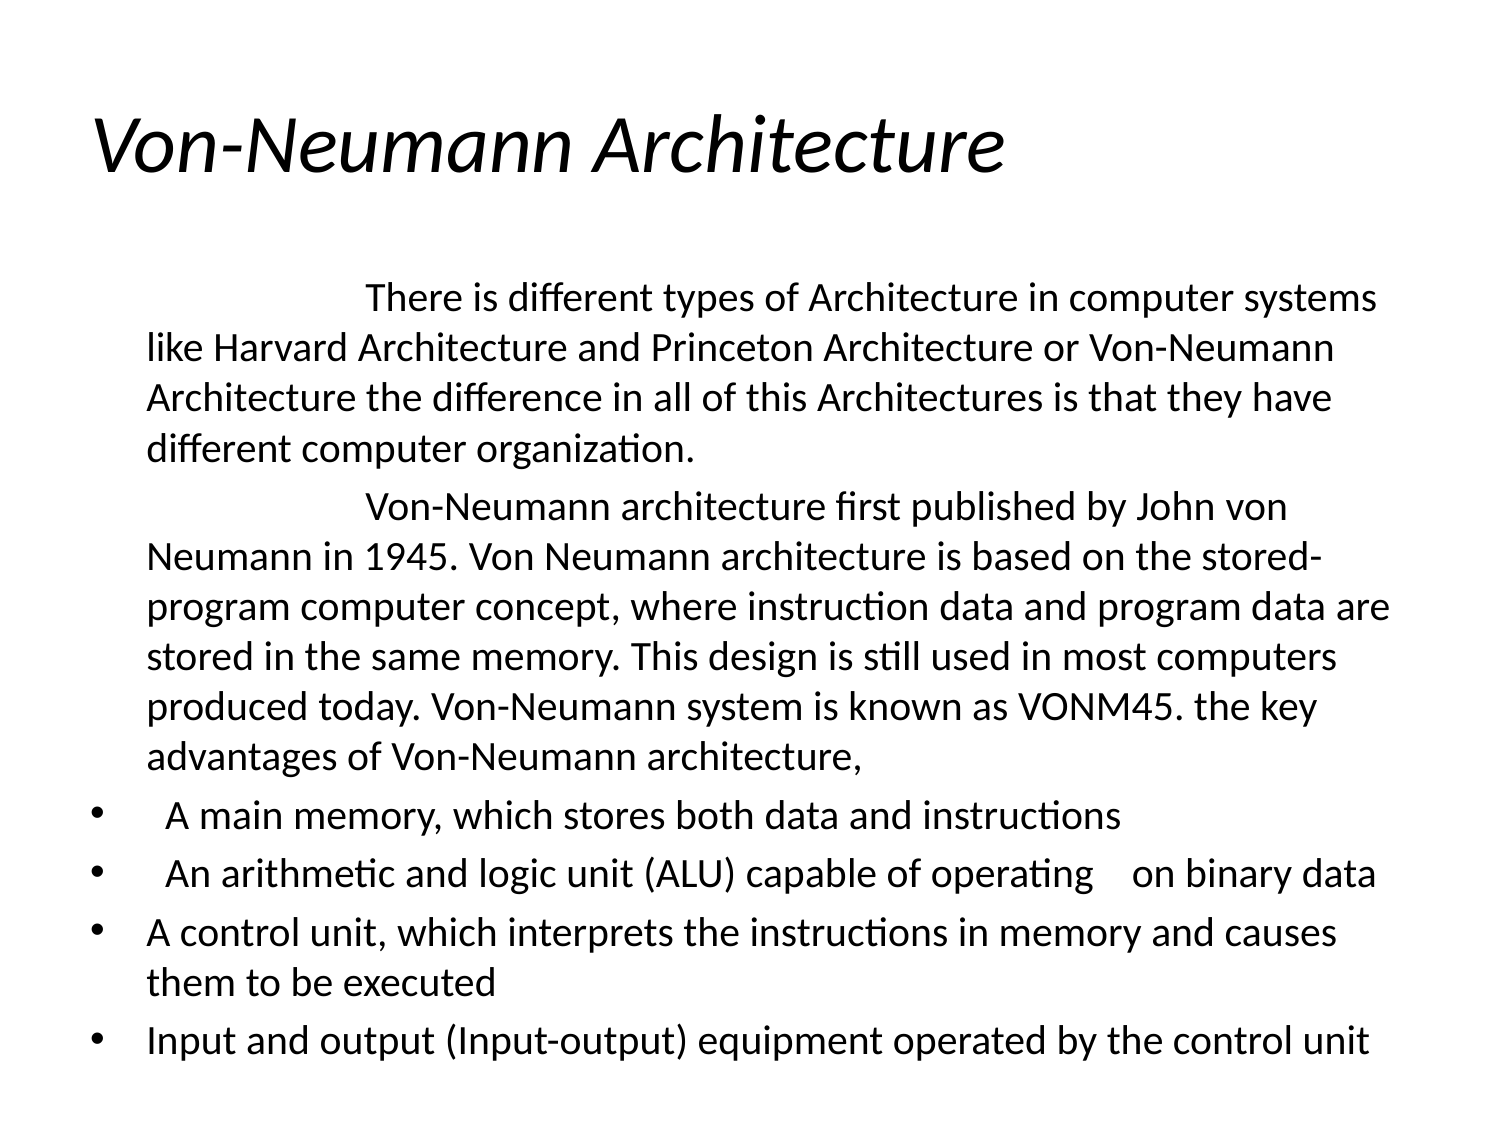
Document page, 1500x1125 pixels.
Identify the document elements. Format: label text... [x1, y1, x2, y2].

title Von-Neumann Architecture [75, 45, 1425, 233]
list There is different types of Architecture in computer systems like Harvard Architecture and Princeton Architecture or Von-Neumann Architecture the difference in all of this Architectures is that they have different computer organization. Von-Neumann architecture first published by John von Neumann in 1945. Von Neumann architecture is based on the stored-program computer concept, where instruction data and program data are stored in the same memory. This design is still used in most computers produced today. Von-Neumann system is known as VONM45. the key advantages of Von-Neumann architecture, A main memory, which stores both data and instructions An arithmetic and logic unit (ALU) capable of operating on binary data A control unit, which interprets the instructions in memory and causes them to be executed Input and output (Input-output) equipment operated by the control unit [75, 262, 1425, 1088]
